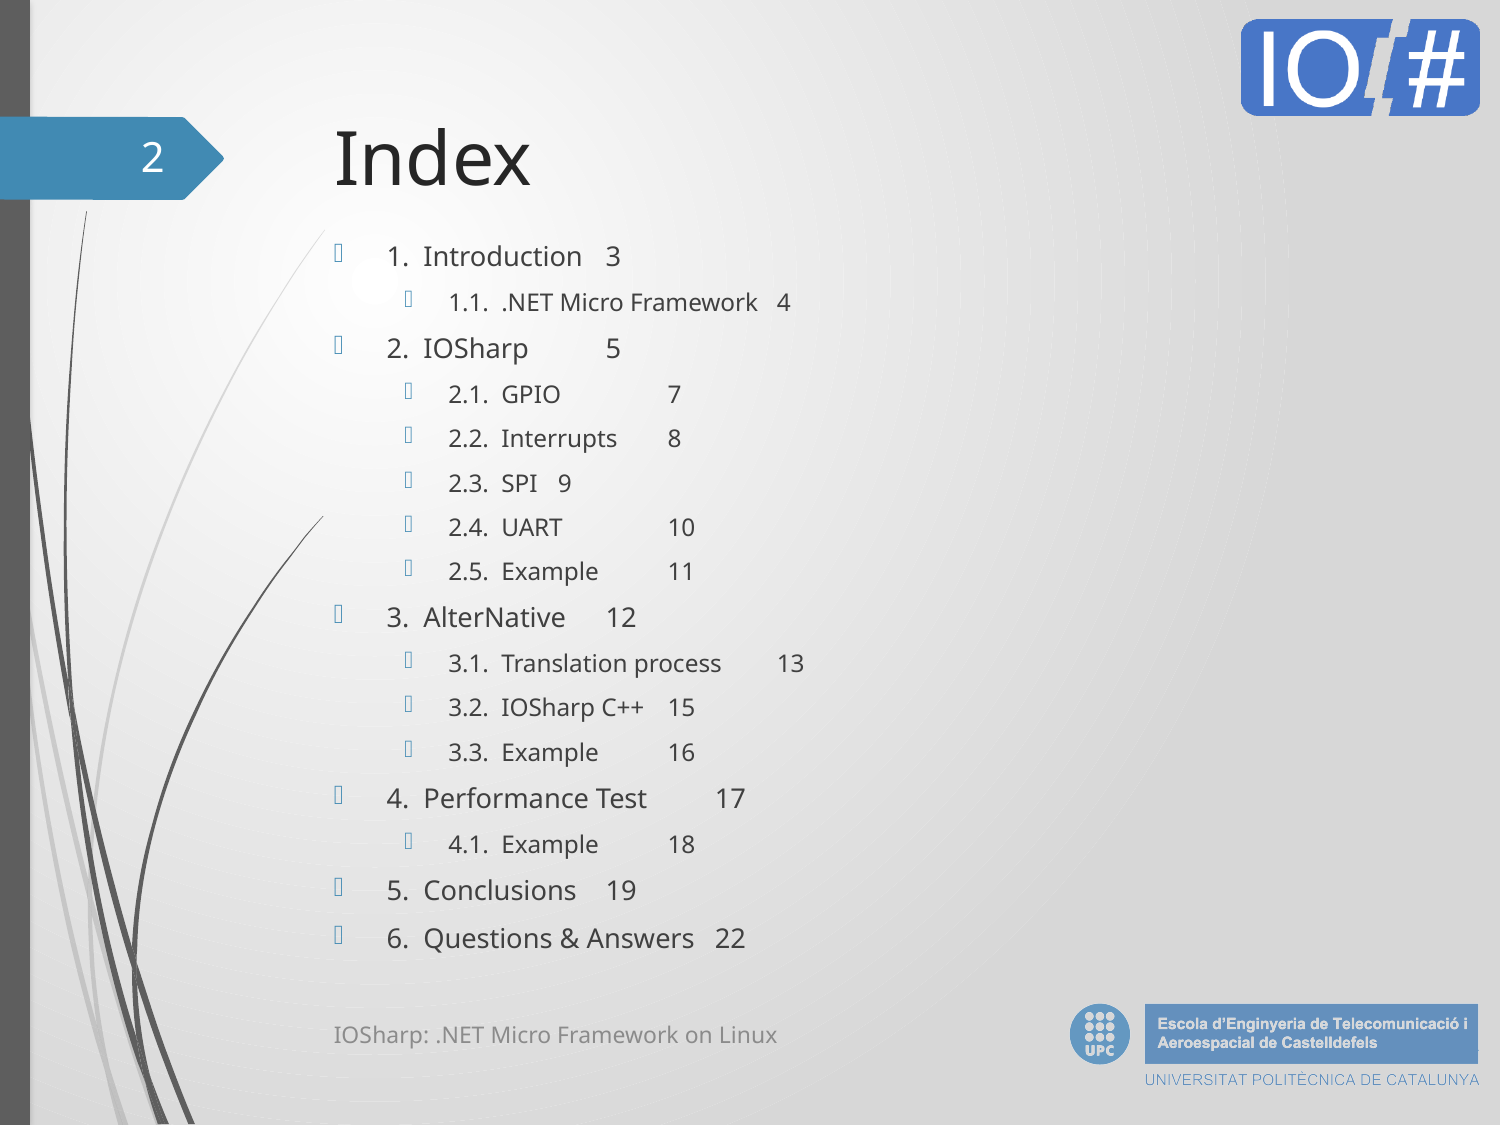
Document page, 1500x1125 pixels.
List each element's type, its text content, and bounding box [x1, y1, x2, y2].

list 1. Introduction 3 1.1. .NET Micro Framework 4 2. IOSharp 5 2.1. GPIO 7 2.2. Interrupts 8 2.3. SPI 9 2.4. UART 10 2.5. Example 11 3. AlterNative 12 3.1. Translation process 13 3.2. IOSharp C++ 15 3.3. Example 16 4. Performance Test 17 4.1. Example 18 5. Conclusions 19 6. Questions & Answers 22 [318, 231, 1400, 976]
title Index [319, 102, 1400, 231]
footer IOSharp: .NET Micro Framework on Linux [318, 1006, 1257, 1067]
picture [1039, 982, 1500, 1090]
slide_number 2 [83, 129, 180, 190]
picture [1241, 19, 1480, 116]
